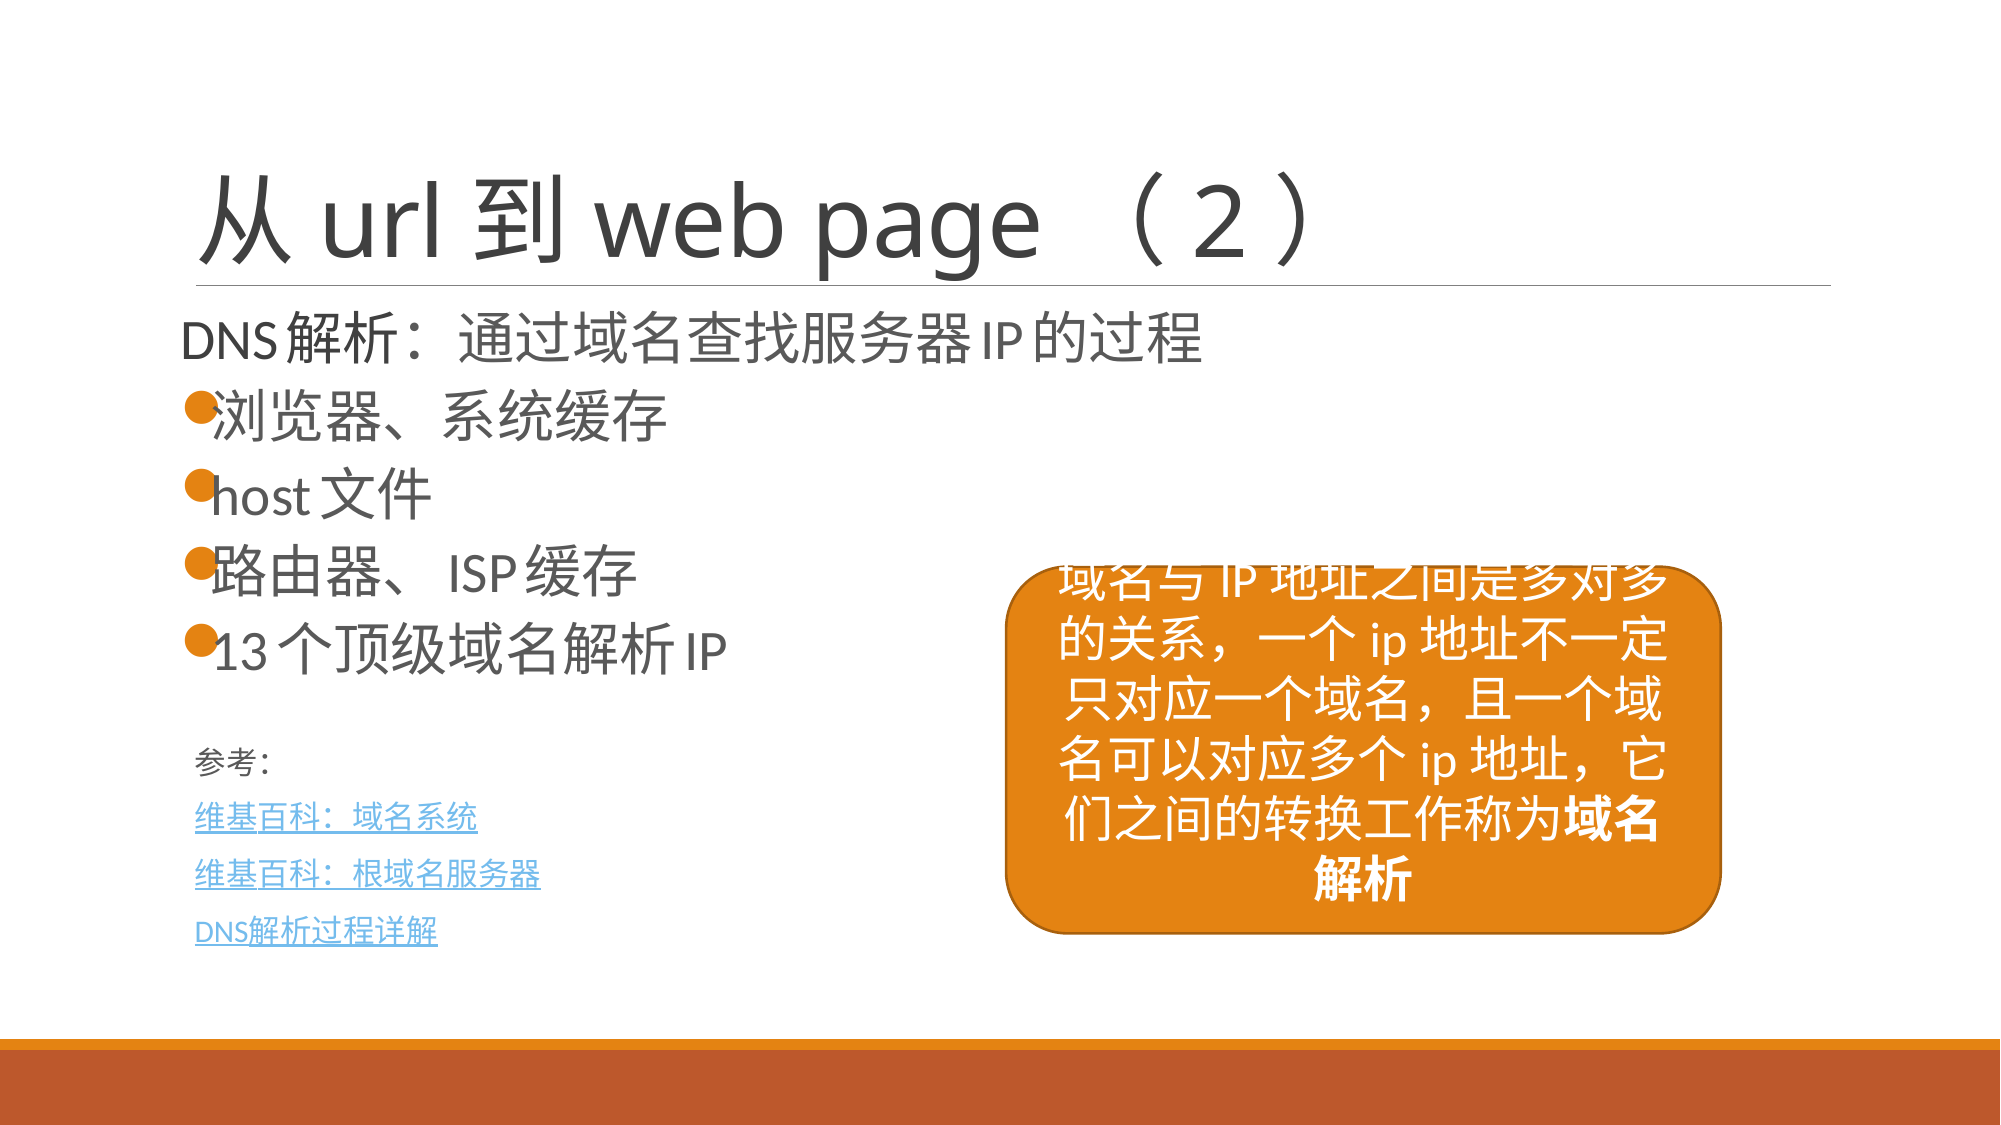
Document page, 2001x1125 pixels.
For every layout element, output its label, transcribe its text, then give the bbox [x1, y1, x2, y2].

title 从url到web page（2） [180, 47, 1830, 285]
text_box 域名与IP地址之间是多对多的关系，一个ip地址不一定只对应一个域名，且一个域名可以对应多个ip地址，它们之间的转换工作称为域名解析 [1004, 565, 1723, 935]
list DNS解析：通过域名查找服务器IP的过程 浏览器、系统缓存 host文件 路由器、ISP缓存 13个顶级域名解析IP 参考： 维基百科：域名系统 维基百科：根域名服务器 DNS解析过程详解 [180, 302, 1830, 963]
